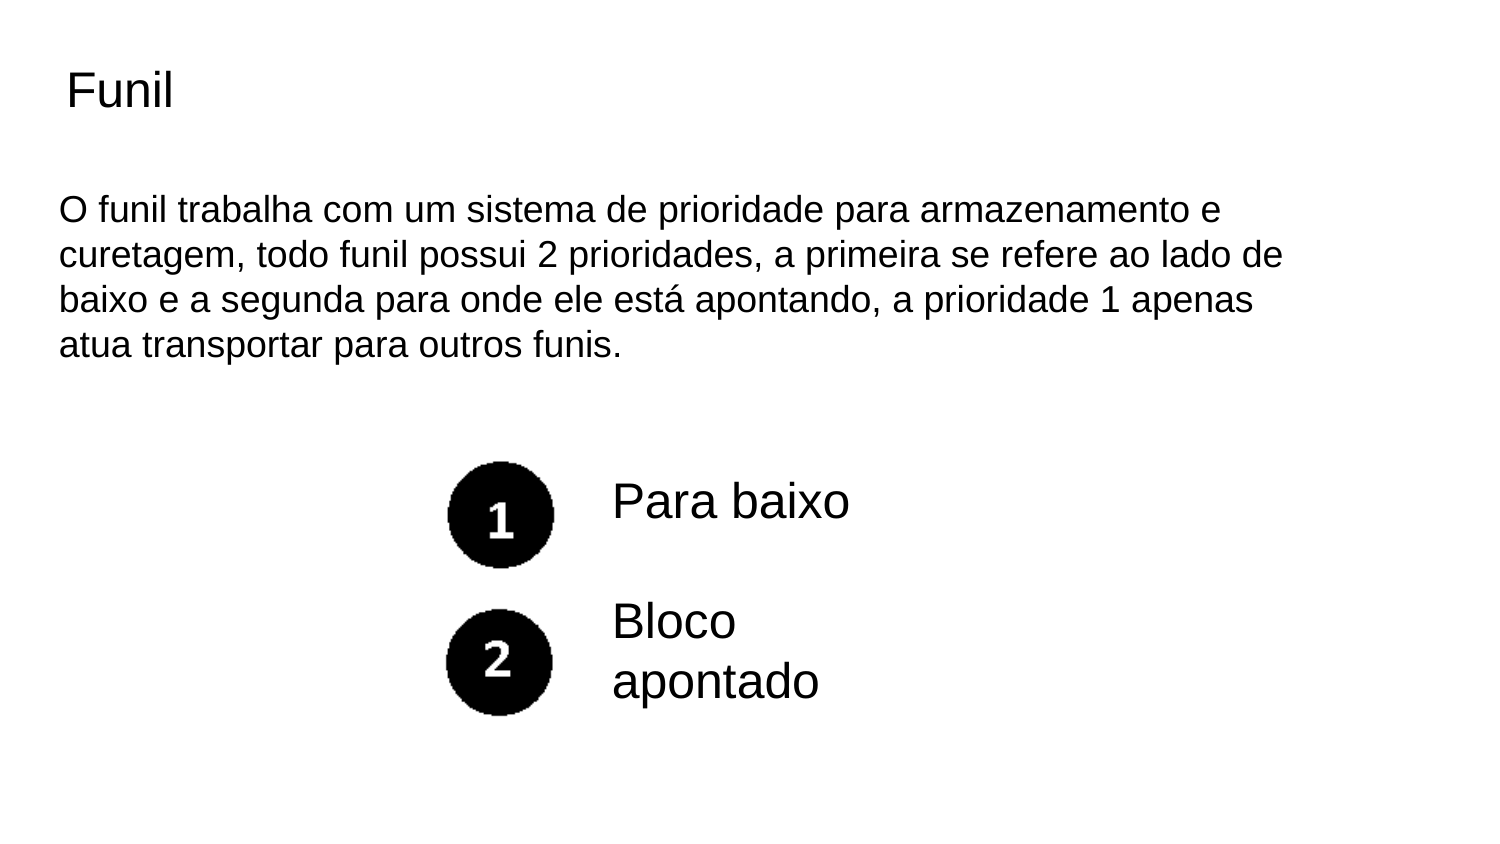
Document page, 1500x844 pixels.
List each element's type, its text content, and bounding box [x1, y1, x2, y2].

title Funil [51, 42, 1449, 137]
text_box Para baixo Bloco apontado [596, 453, 901, 757]
picture [412, 421, 573, 757]
text_box O funil trabalha com um sistema de prioridade para armazenamento e curetagem, todo funil possui 2 prioridades, a primeira se refere ao lado de baixo e a segunda para onde ele está apontando, a prioridade 1 apenas atua transportar para outros funis. [44, 169, 1302, 422]
